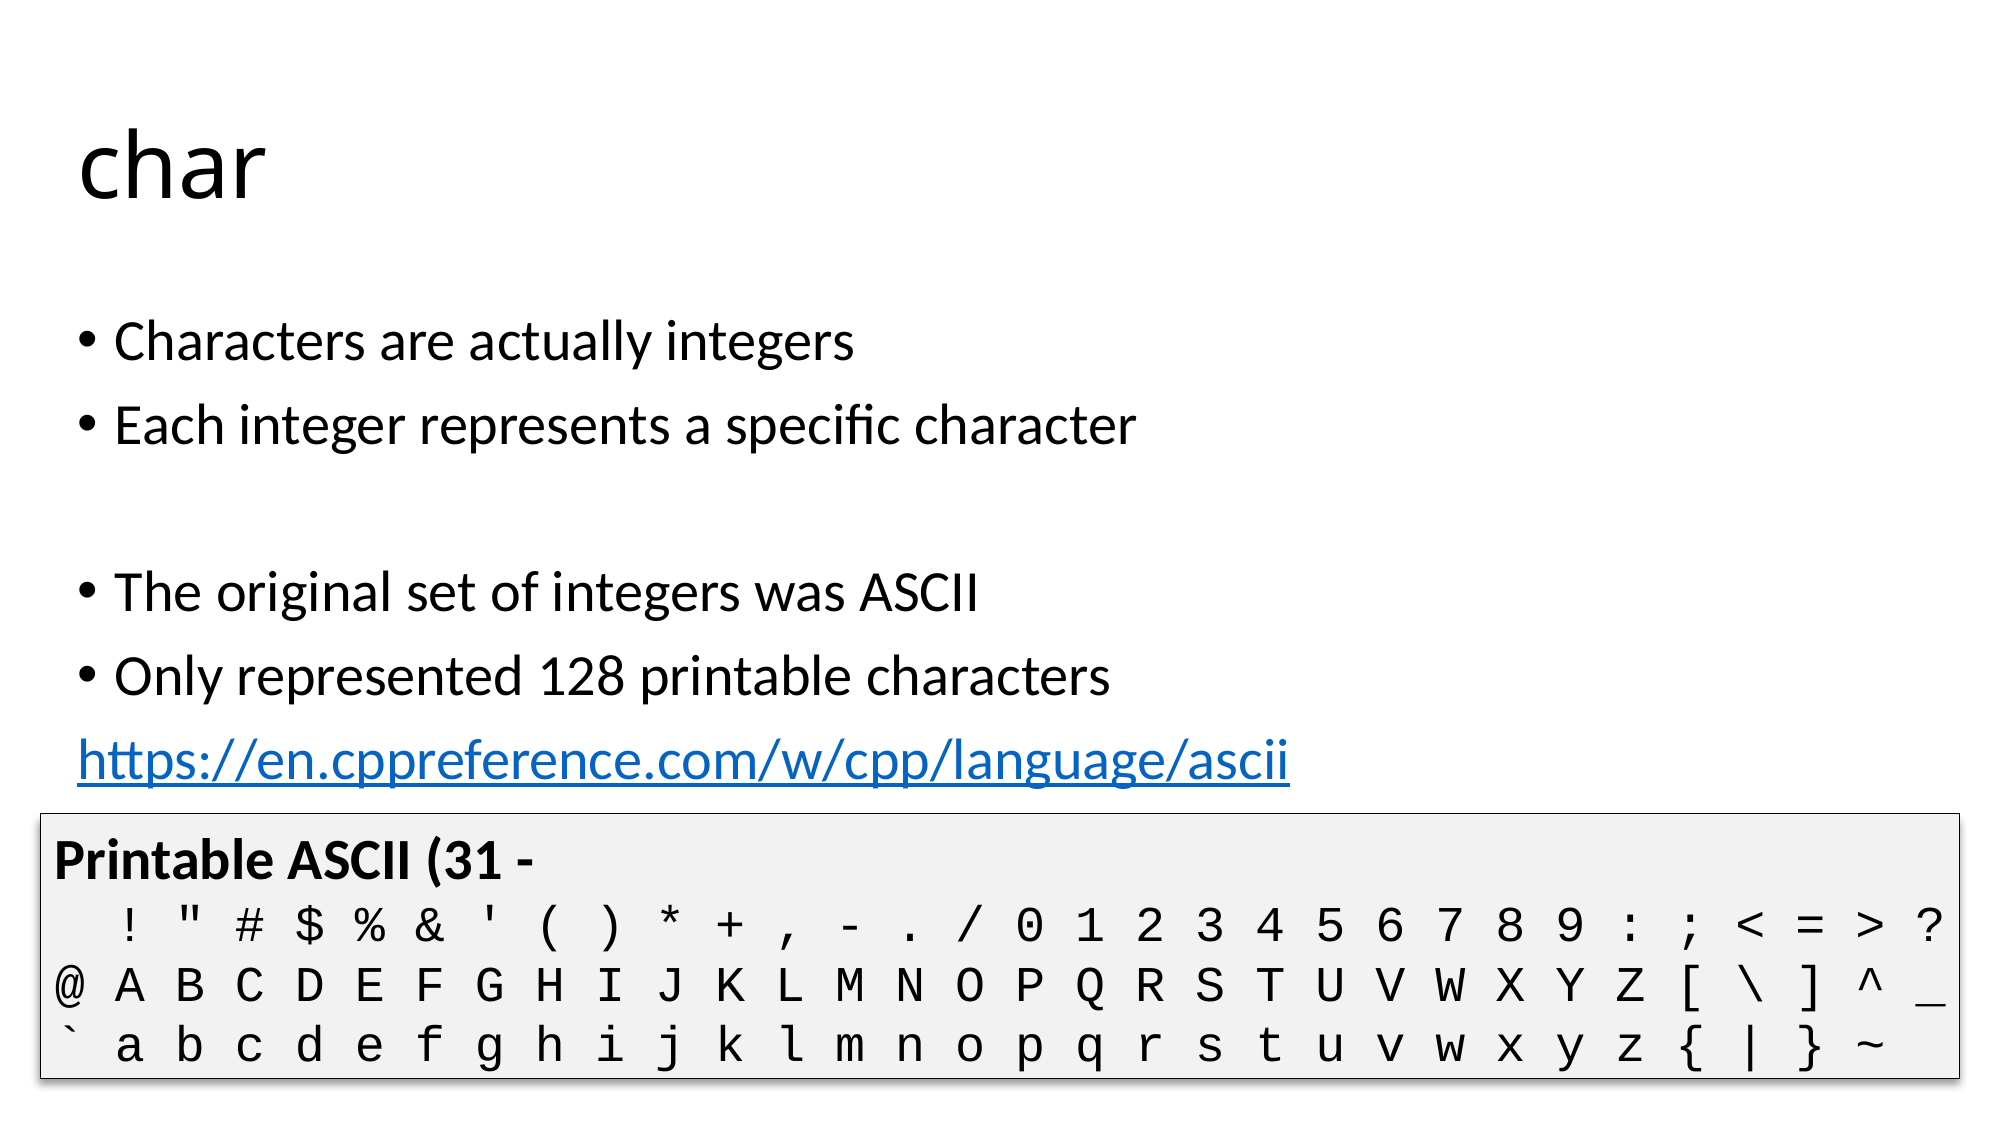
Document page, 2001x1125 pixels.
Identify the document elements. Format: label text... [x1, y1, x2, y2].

title char [62, 59, 1938, 278]
list Characters are actually integers Each integer represents a specific character The original set of integers was ASCII Only represented 128 printable characters https://en.cppreference.com/w/cpp/language/ascii [62, 303, 1938, 813]
text_box Printable ASCII (31 - ! " # $ % & ' ( ) * + , - . / 0 1 2 3 4 5 6 7 8 9 : ; < = > ? @ A B C D E F G H I J K L M N O P Q R S T U V W X Y Z [ \ ] ^ _ ` a b c d e f g h i j k l m n o p q r s t u v w x y z { | } ~ [40, 813, 1960, 1079]
